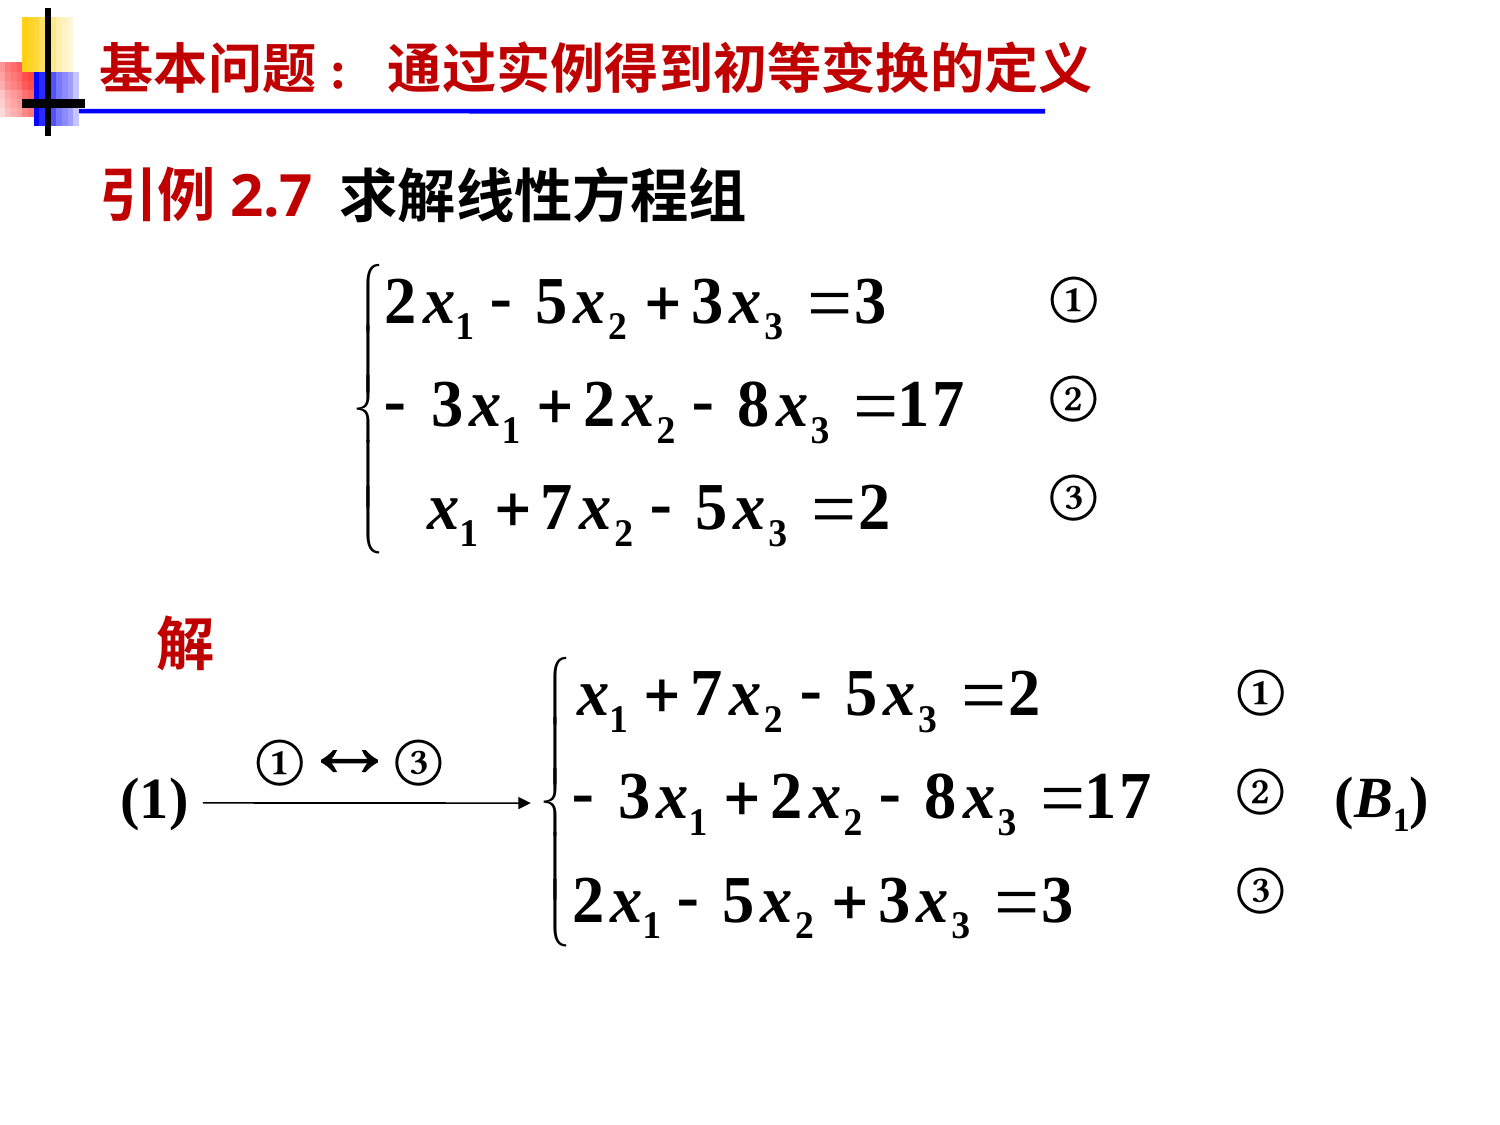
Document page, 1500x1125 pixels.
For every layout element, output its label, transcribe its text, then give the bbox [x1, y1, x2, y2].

text_box 引例2.7 [84, 144, 352, 236]
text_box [342, 252, 1133, 567]
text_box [0, 0, 1046, 136]
text_box 基本问题: 通过实例得到初等变换的定义 [1049, 26, 1158, 107]
text_box (B1) [1323, 751, 1465, 846]
text_box 求解线性方程组 [324, 151, 1075, 237]
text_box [529, 644, 1320, 959]
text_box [105, 715, 524, 839]
text_box 解 [113, 586, 257, 685]
